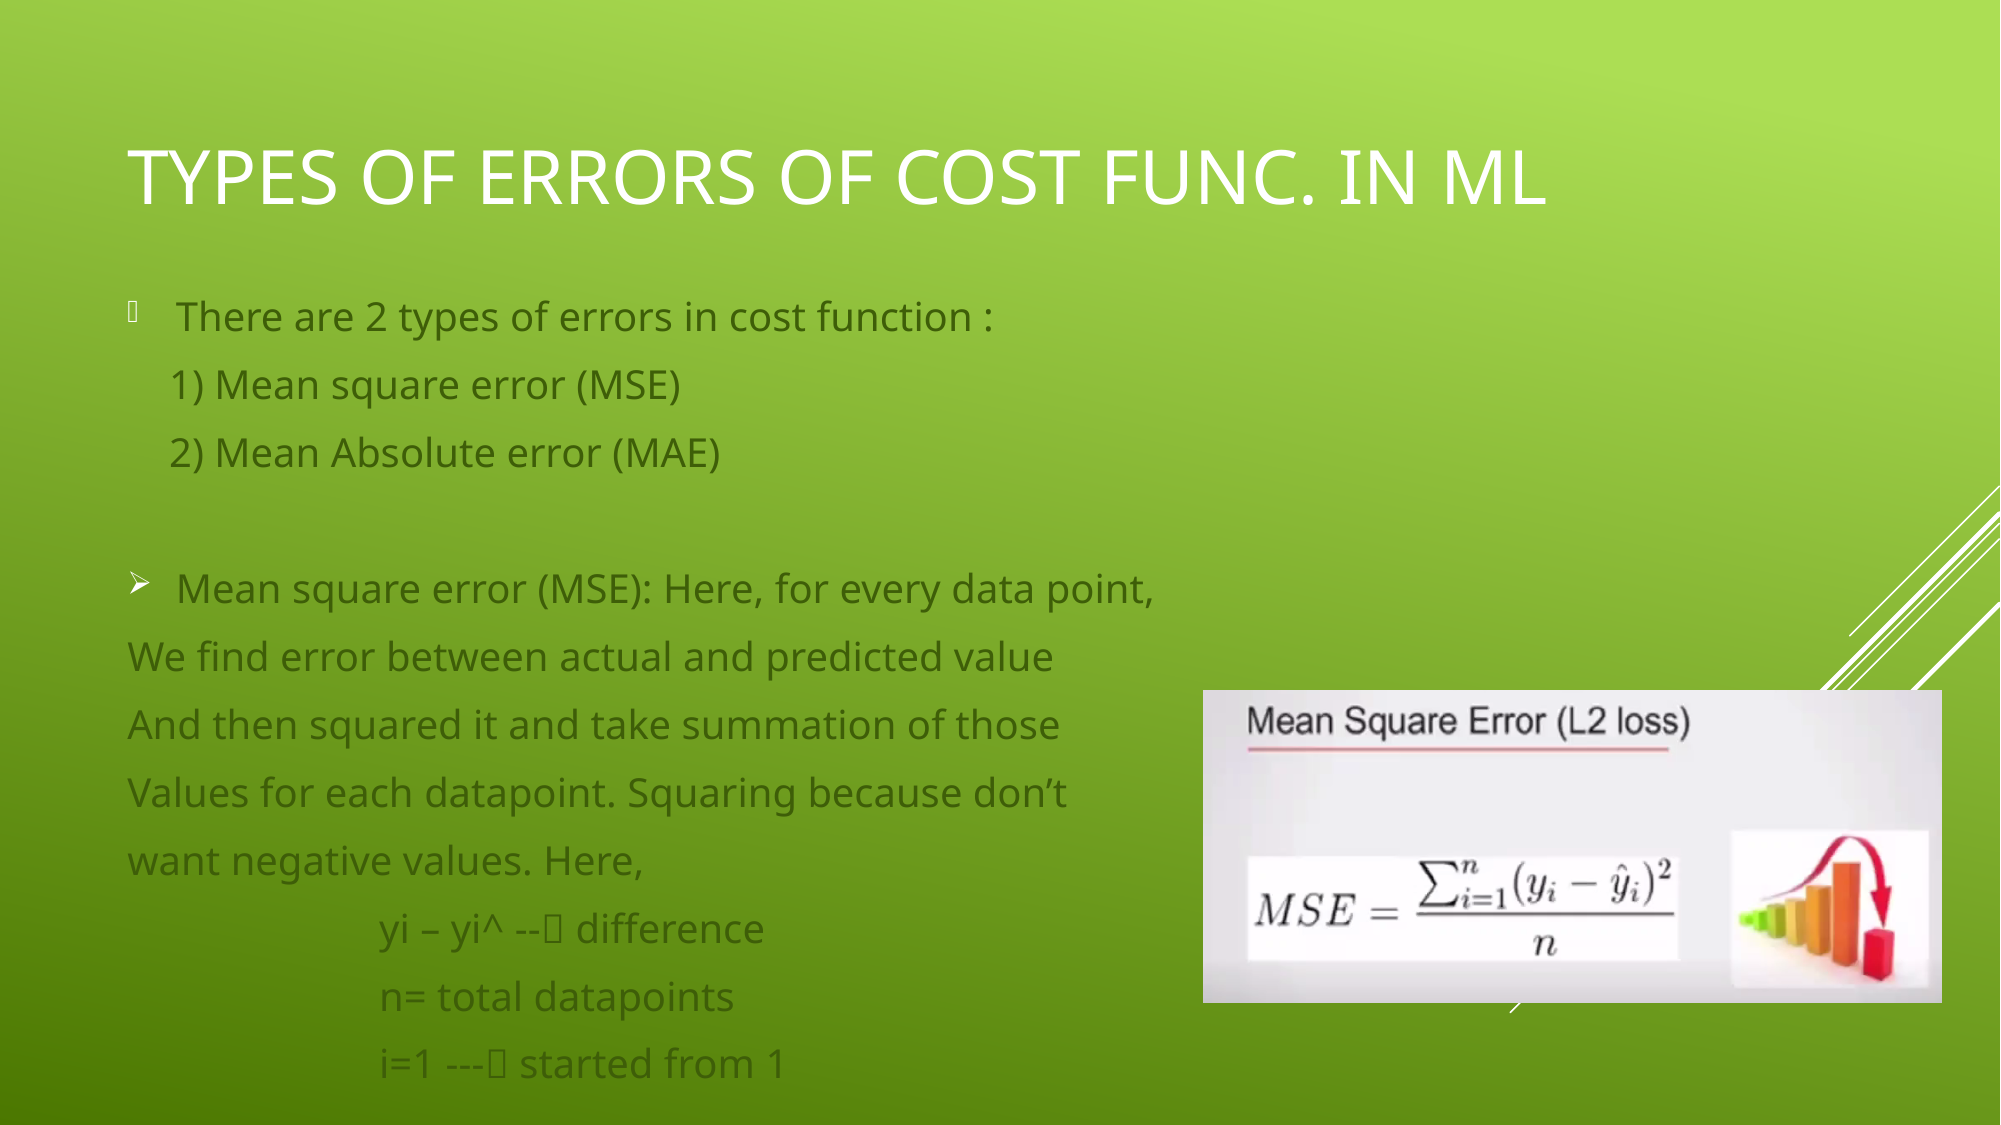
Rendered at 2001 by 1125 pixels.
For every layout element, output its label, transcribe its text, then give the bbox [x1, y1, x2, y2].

picture [1202, 690, 1942, 1003]
title Types of errors of cost func. In ML [112, 97, 1573, 253]
list There are 2 types of errors in cost function : 1) Mean square error (MSE) 2) Mean Absolute error (MAE) Mean square error (MSE): Here, for every data point, We find error between actual and predicted value And then squared it and take summation of those Values for each datapoint. Squaring because don’t want negative values. Here, yi – yi^ -- difference n= total datapoints i=1 --- started from 1 [112, 283, 1513, 1098]
